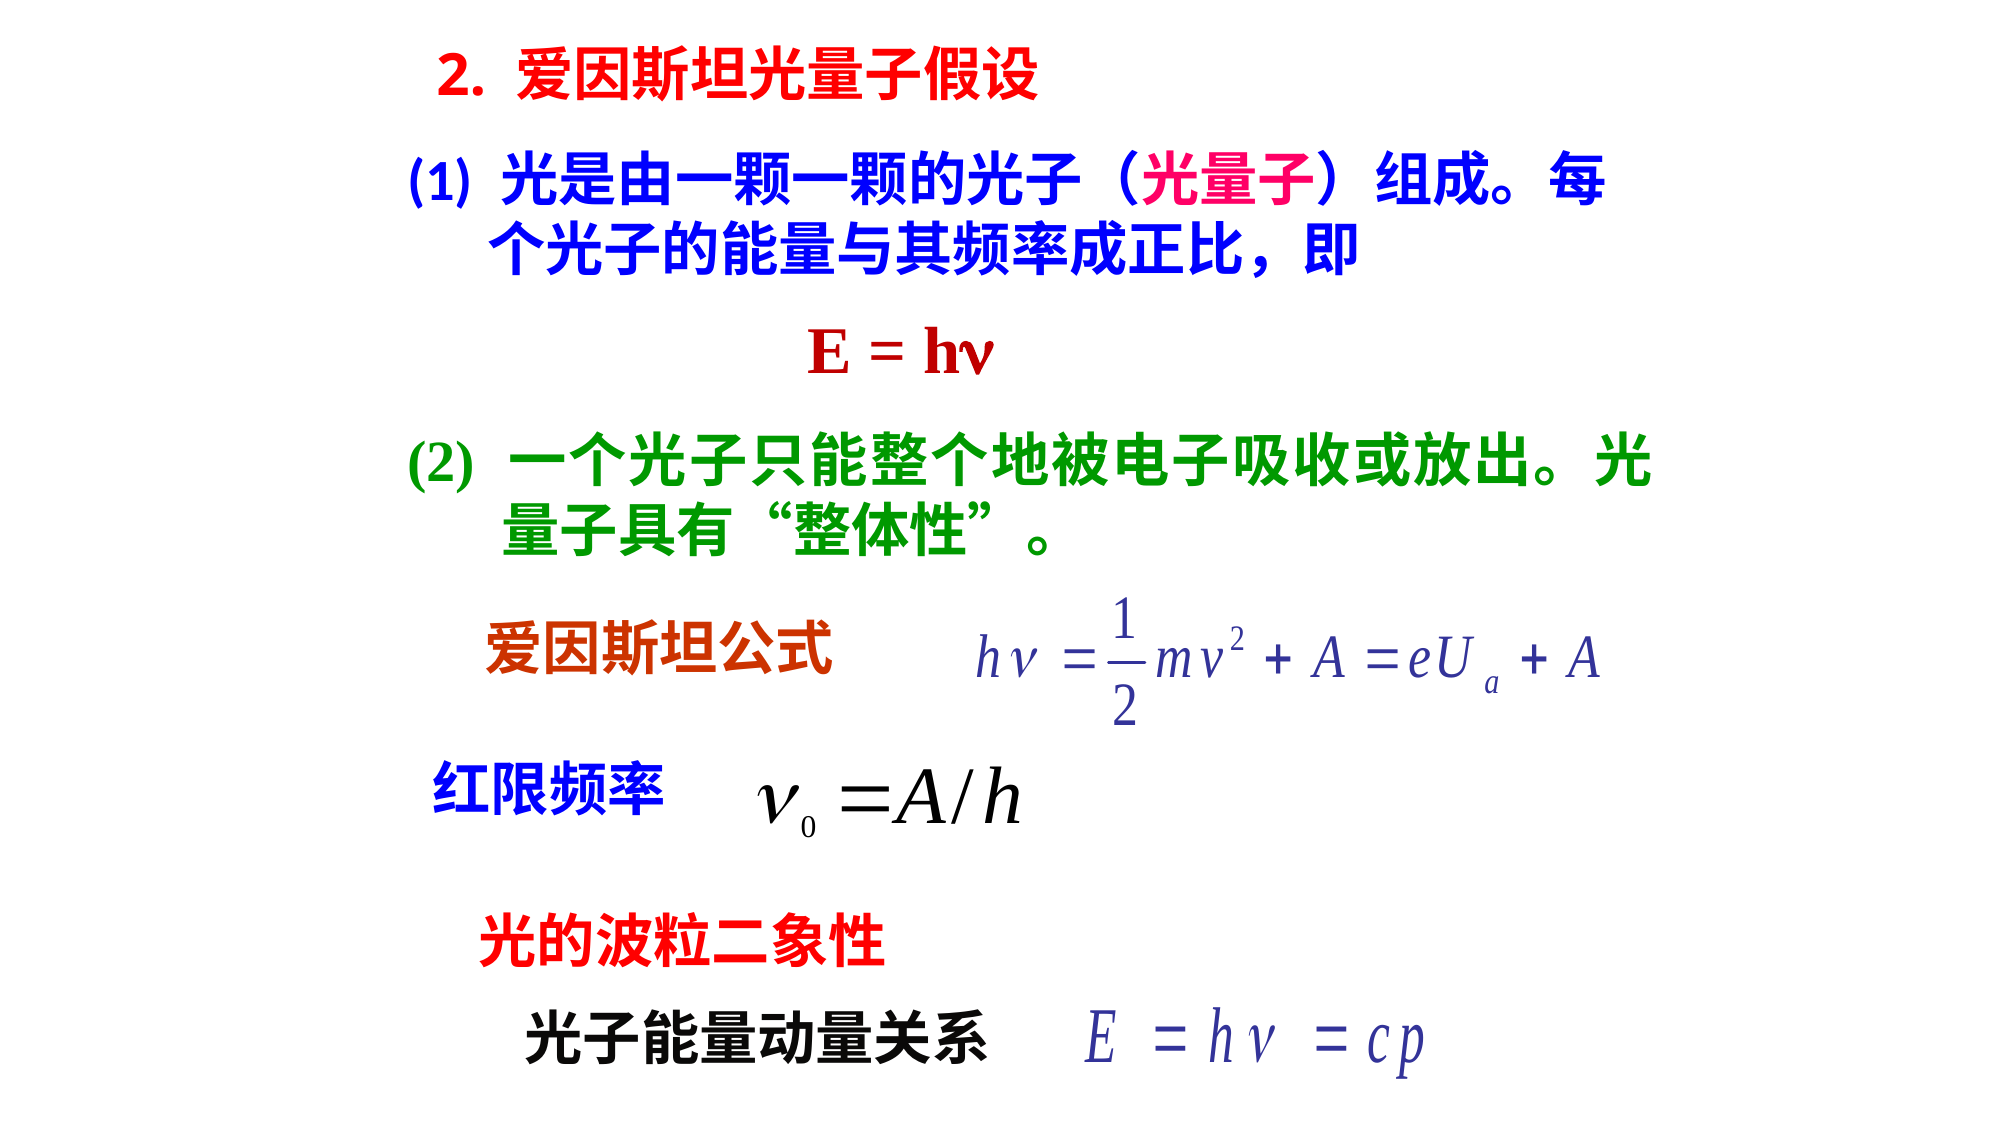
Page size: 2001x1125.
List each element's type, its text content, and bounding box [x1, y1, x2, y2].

text_box (1) 光是由一颗一颗的光子（光量子）组成。每个光子的能量与其频率成正比，即 [392, 135, 1671, 290]
text_box 光子能量动量关系 [492, 993, 1019, 1079]
text_box E = hn [732, 299, 1070, 394]
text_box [966, 580, 1610, 736]
text_box 光的波粒二象性 [463, 896, 902, 982]
text_box 红限频率 [417, 744, 681, 830]
text_box 爱因斯坦公式 [452, 604, 863, 689]
text_box 2. 爱因斯坦光量子假设 [421, 29, 1068, 115]
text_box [1071, 990, 1447, 1091]
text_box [755, 756, 1032, 852]
text_box (2) 一个光子只能整个地被电子吸收或放出。光量子具有“整体性”。 [392, 416, 1668, 571]
